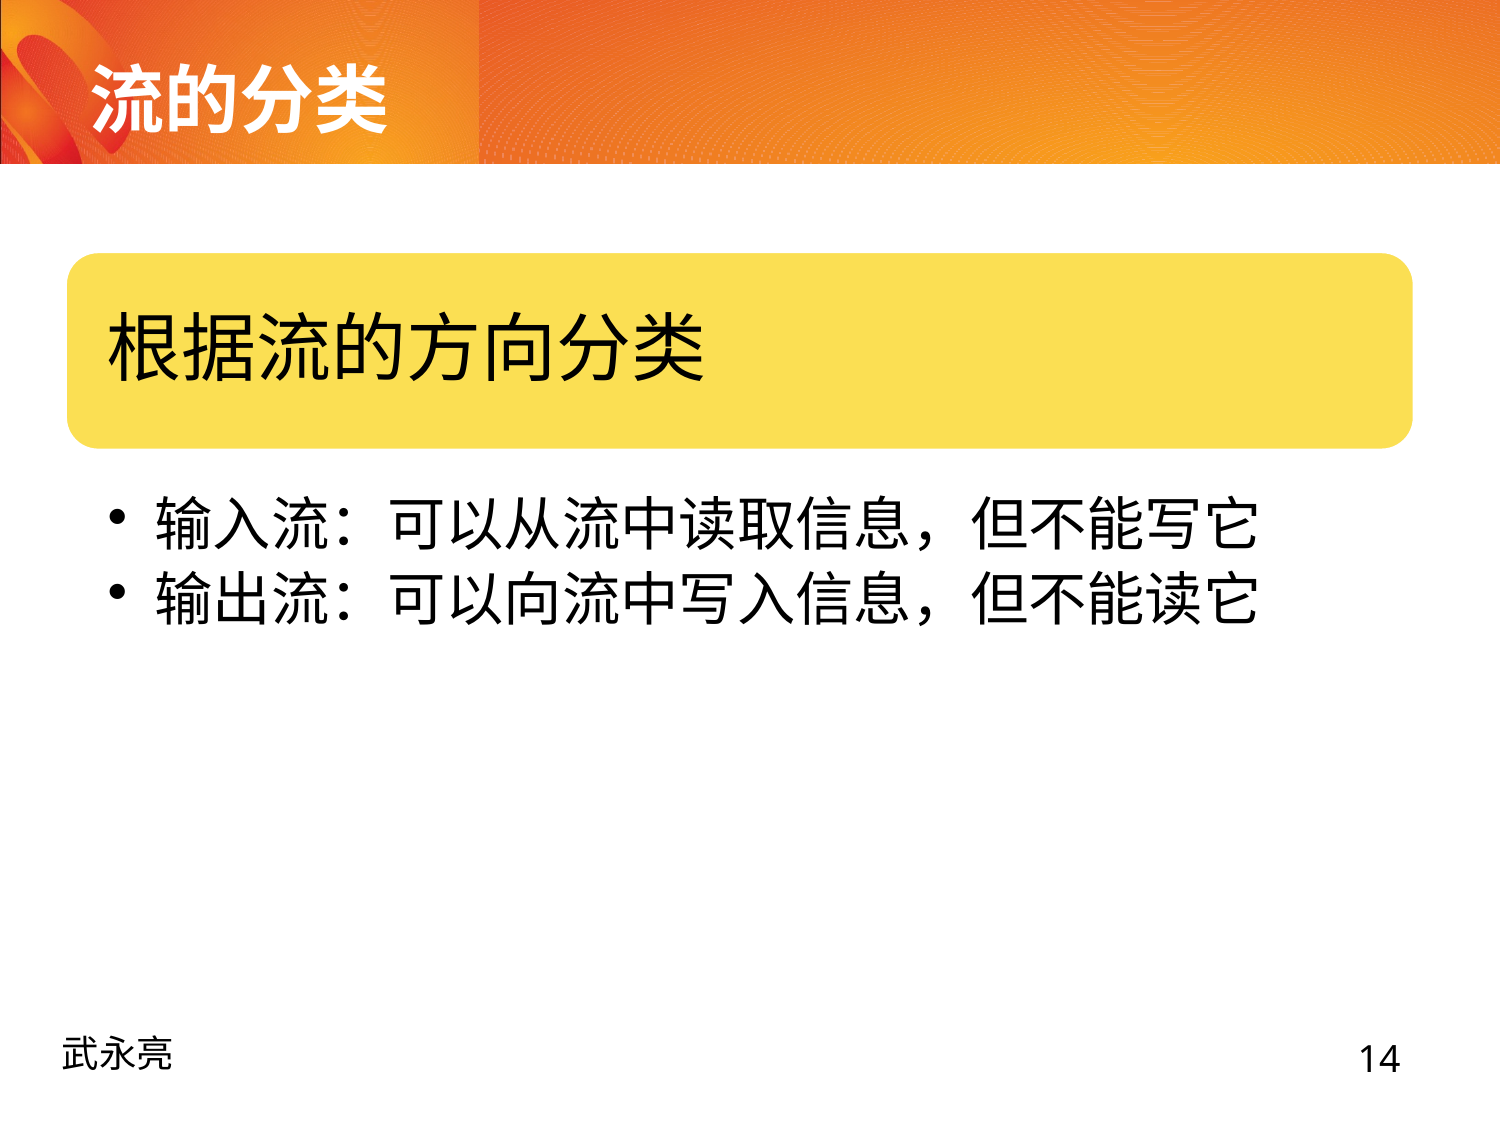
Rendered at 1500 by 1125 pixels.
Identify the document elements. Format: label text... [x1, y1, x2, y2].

picture [0, 0, 1500, 164]
title 流的分类 [75, 45, 1425, 167]
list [64, 219, 1416, 776]
